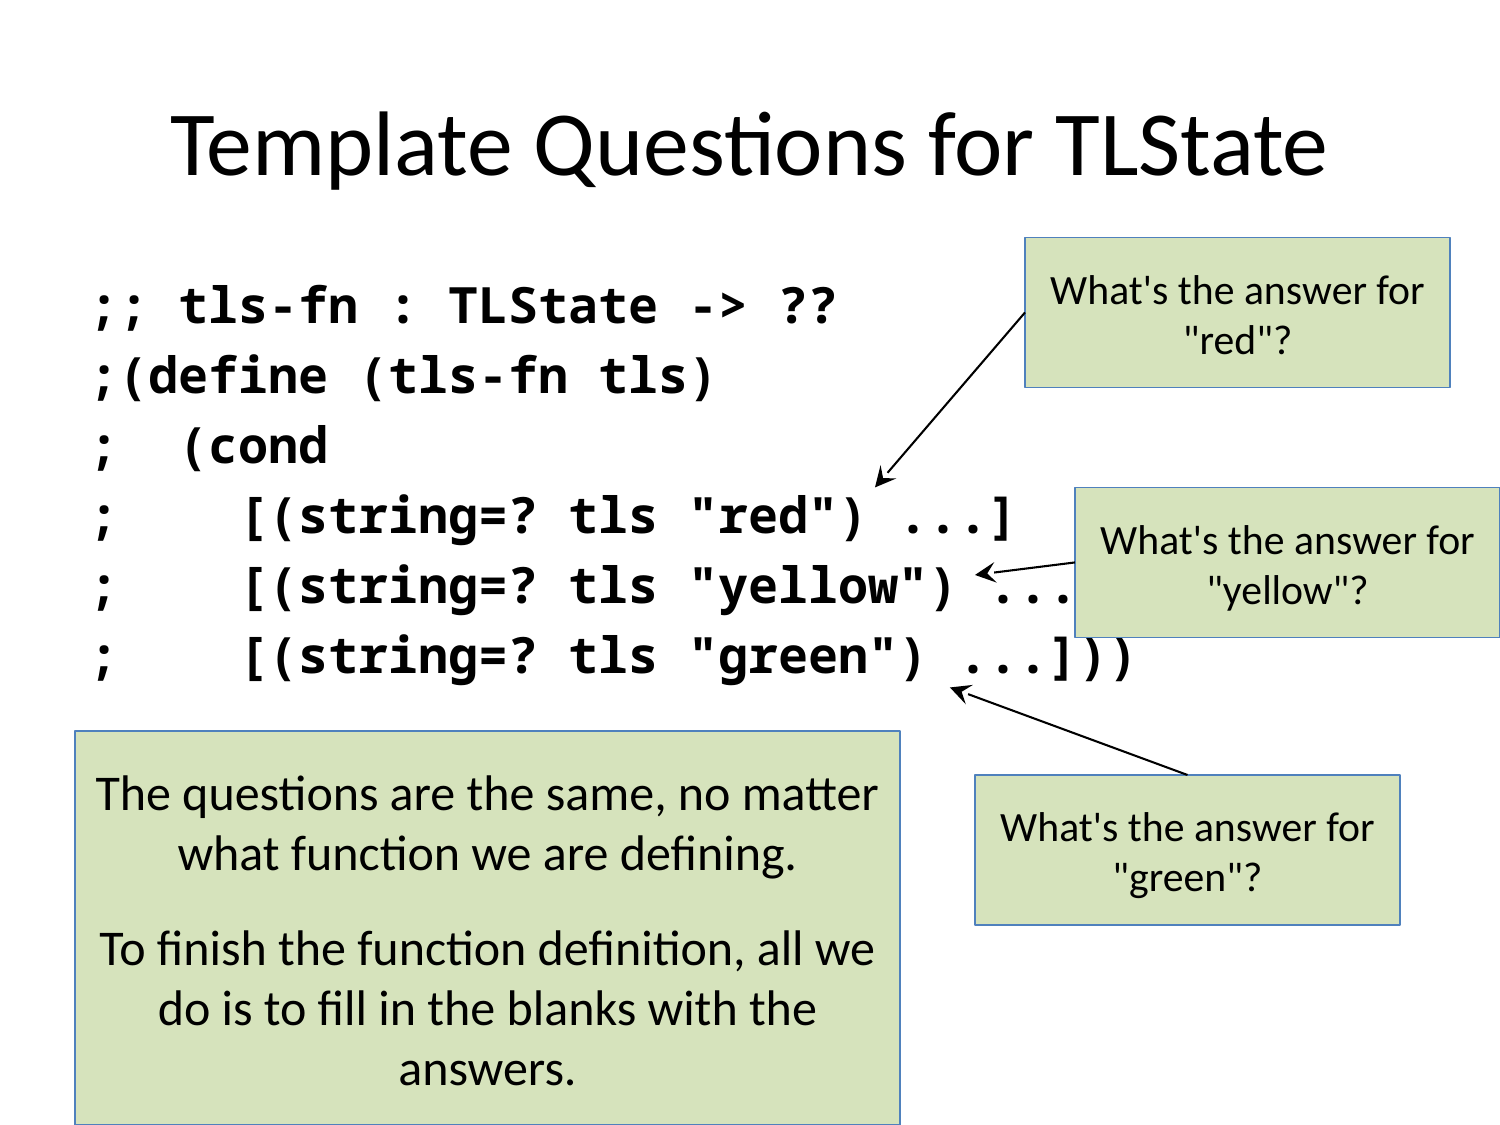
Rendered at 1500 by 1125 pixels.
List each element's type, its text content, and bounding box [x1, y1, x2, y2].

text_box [874, 312, 1026, 488]
title Template Questions for TLState [75, 45, 1425, 233]
text_box The questions are the same, no matter what function we are defining. To finish the function definition, all we do is to fill in the blanks with the answers. [74, 731, 900, 1125]
text_box What's the answer for "green"? [975, 774, 1400, 925]
list ;; tls-fn : TLState -> ?? ;(define (tls-fn tls) ; (cond ; [(string=? tls "red") ...] ; [(string=? tls "yellow") ...] ; [(string=? tls "green") ...])) [73, 266, 1499, 1009]
text_box What's the answer for "red"? [1025, 237, 1450, 388]
text_box What's the answer for "yellow"? [1074, 487, 1500, 638]
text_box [949, 687, 1188, 776]
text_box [974, 562, 1076, 576]
